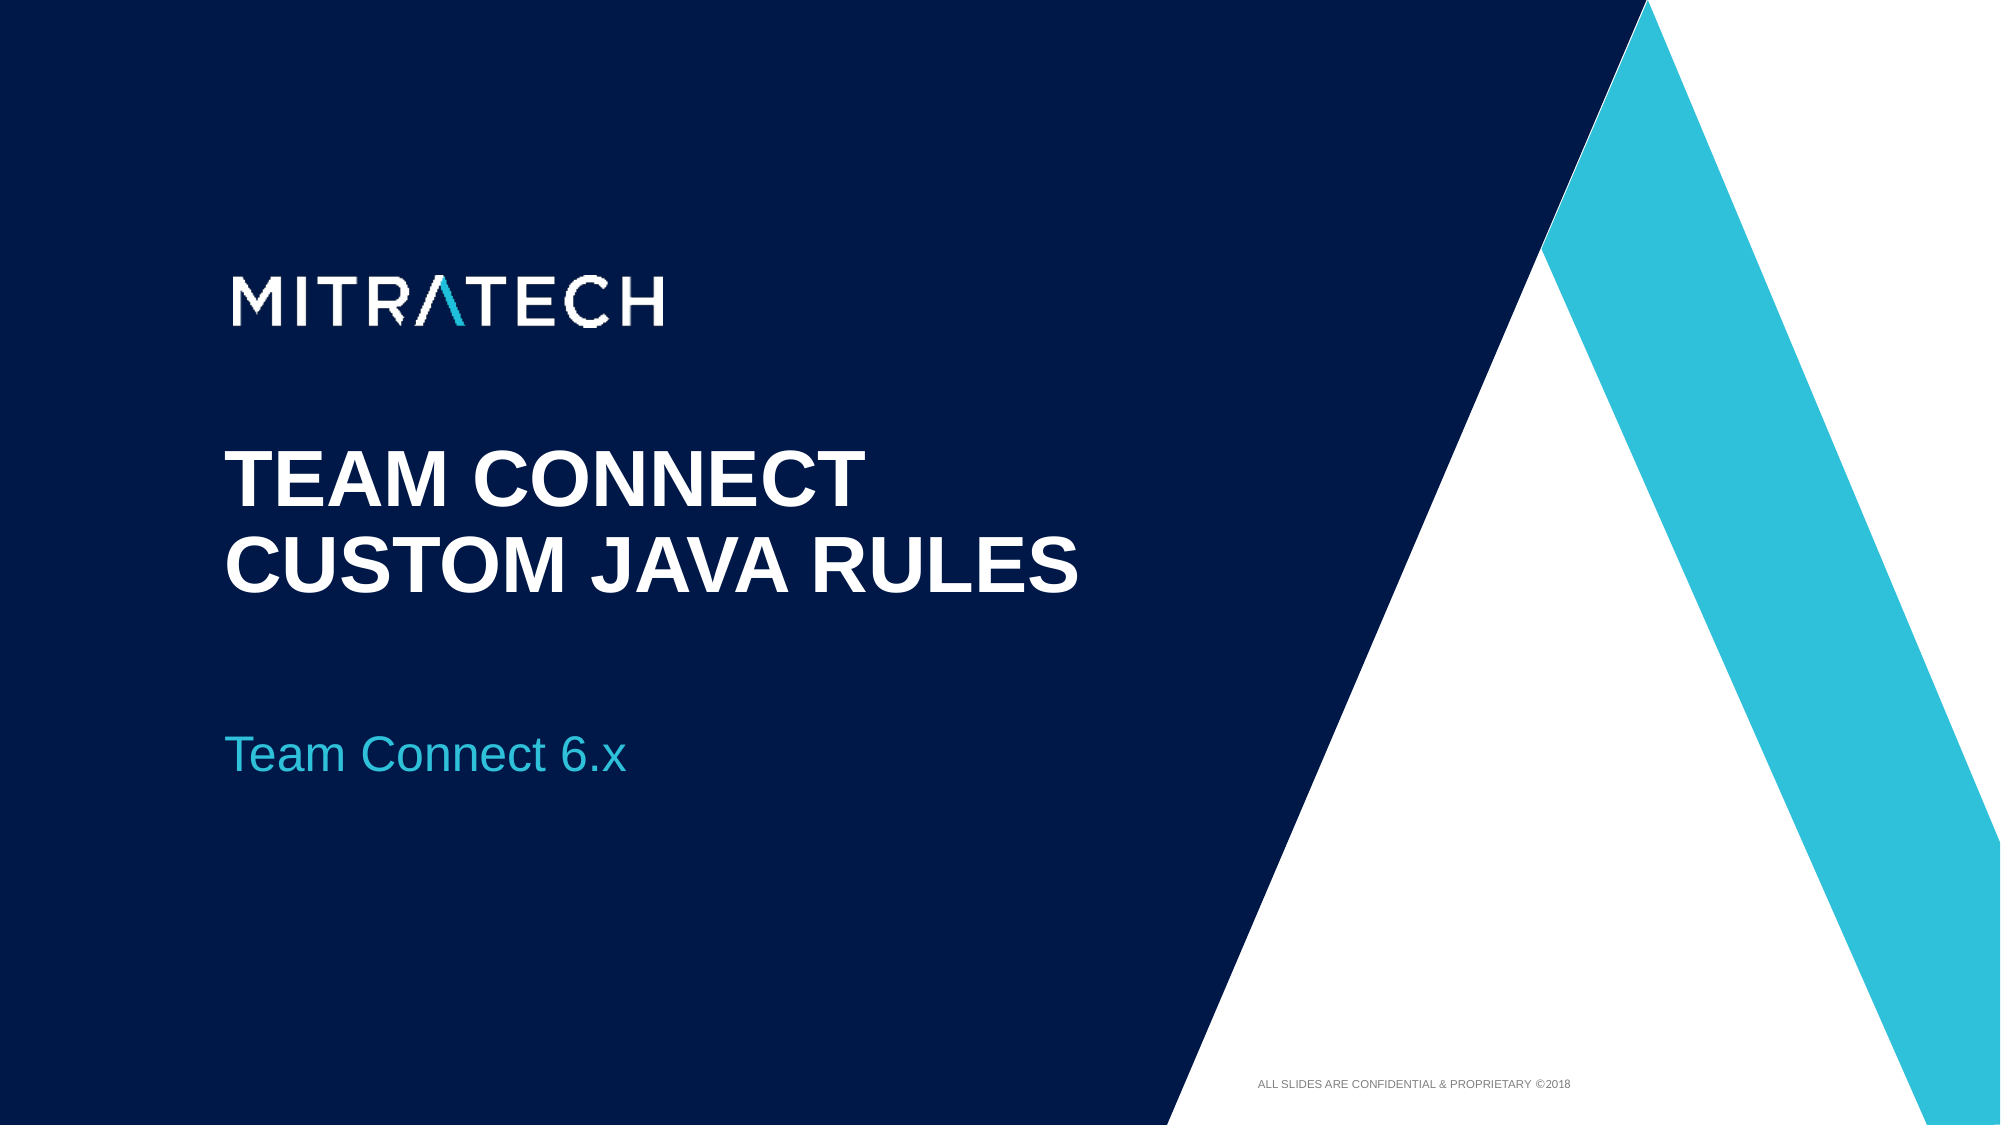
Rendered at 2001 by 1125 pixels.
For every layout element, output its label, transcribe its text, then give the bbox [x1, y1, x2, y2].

picture [233, 275, 663, 328]
list Team Connect 6.x [209, 721, 1148, 825]
title TEAM CONNECT CUSTOM JAVA RULES [209, 403, 1148, 645]
